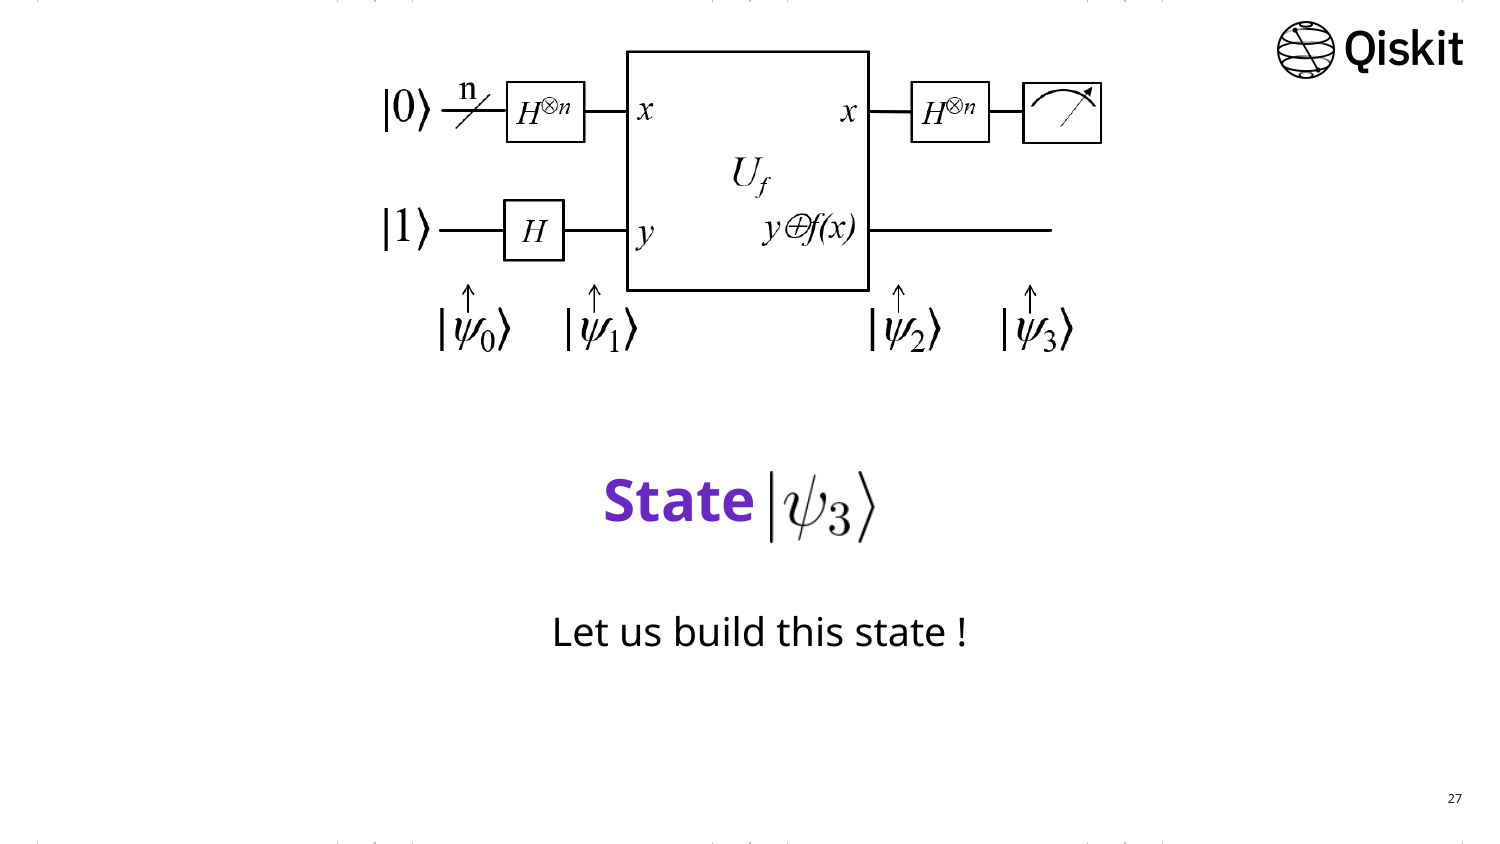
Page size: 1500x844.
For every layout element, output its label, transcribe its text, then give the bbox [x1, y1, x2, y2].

picture [364, 27, 1120, 396]
text_box Let us build this state ! [501, 592, 1049, 670]
title State [604, 471, 904, 563]
picture [1277, 21, 1463, 79]
picture [769, 470, 875, 543]
slide_number ‹#› [1162, 785, 1463, 813]
